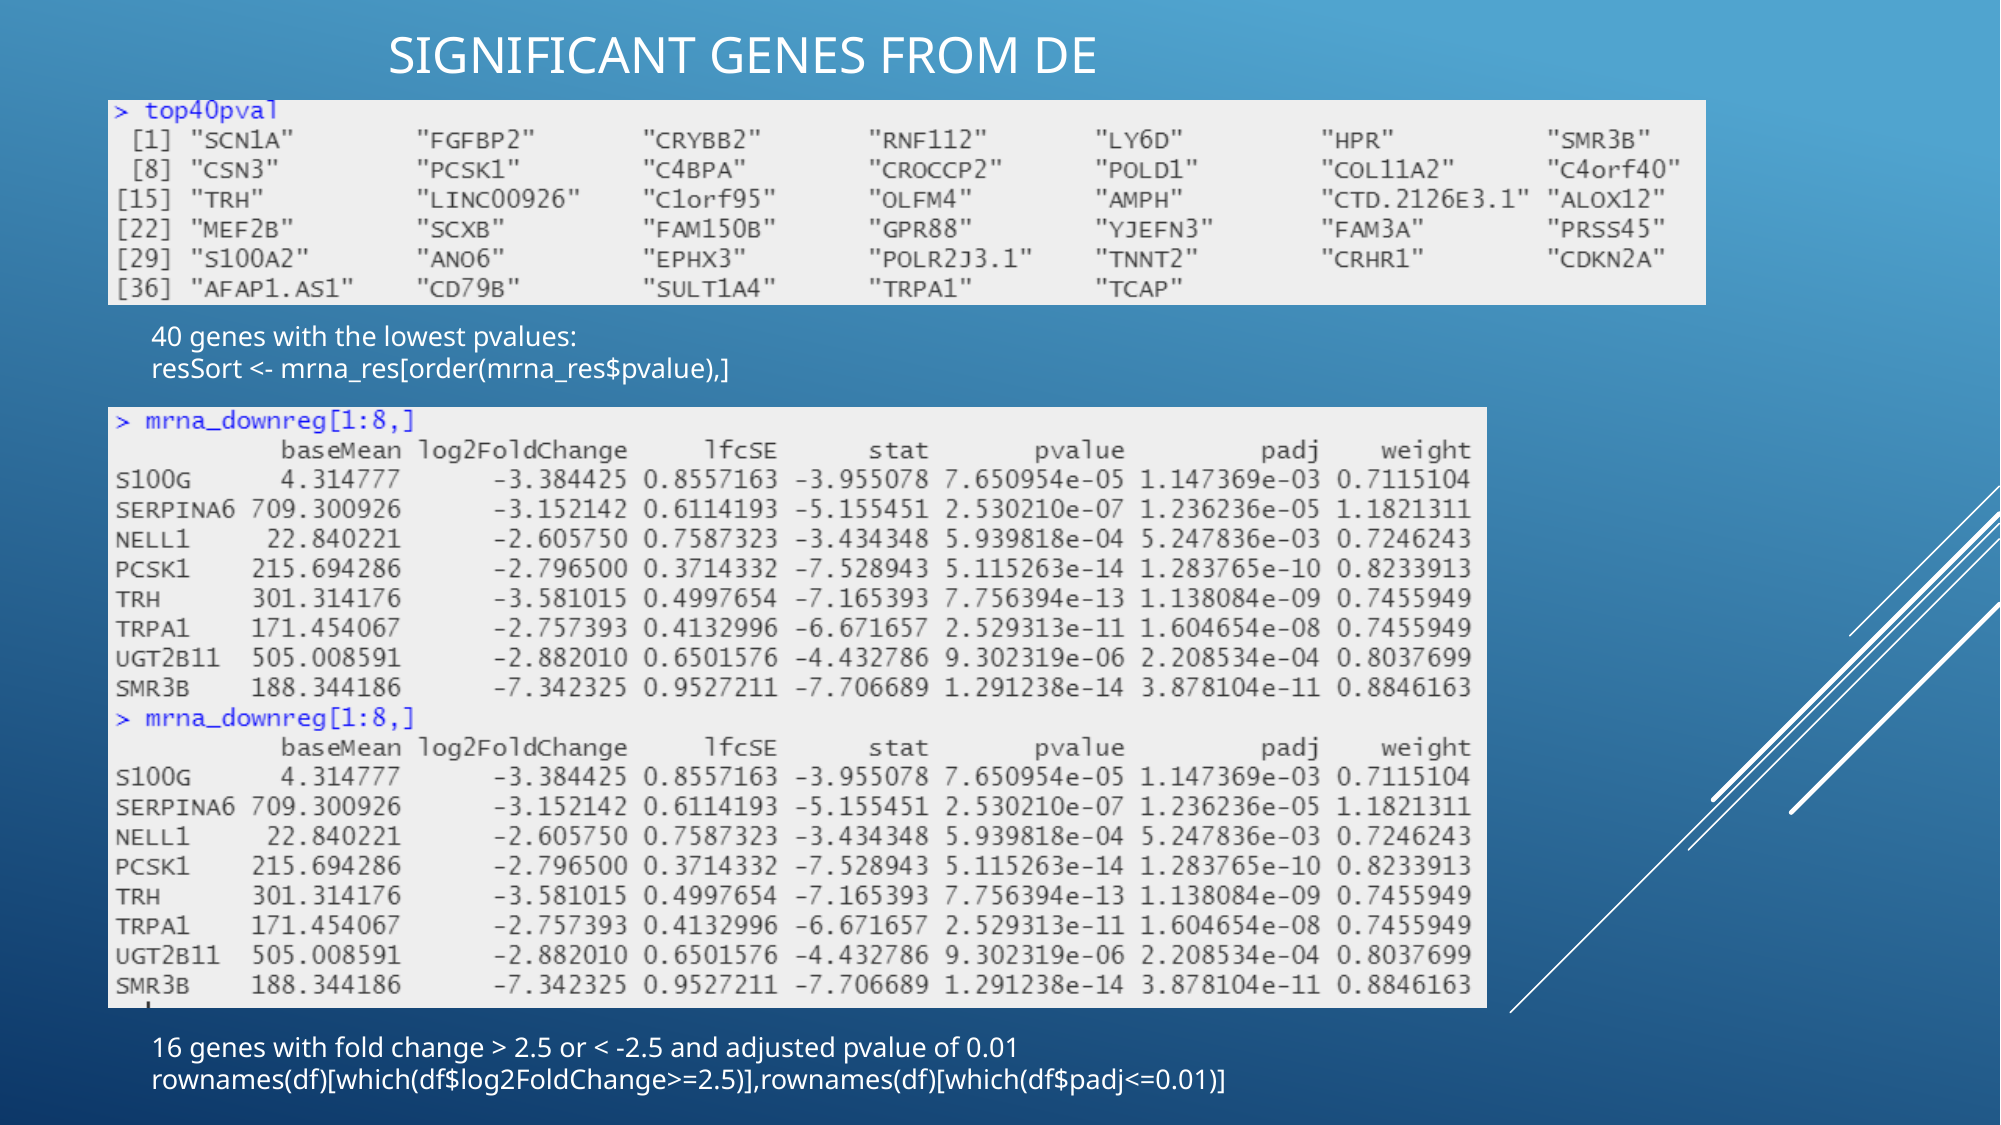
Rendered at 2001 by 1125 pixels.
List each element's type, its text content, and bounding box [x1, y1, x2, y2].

picture [108, 99, 1706, 306]
text_box 16 genes with fold change > 2.5 or < -2.5 and adjusted pvalue of 0.01 rownames(df)[which(df$log2FoldChange>=2.5)],rownames(df)[which(df$padj<=0.01)] [136, 1023, 1864, 1103]
picture [108, 407, 1487, 1008]
text_box 40 genes with the lowest pvalues: resSort <- mrna_res[order(mrna_res$pvalue),] [136, 311, 1864, 392]
title Significant Genes from DE [65, 0, 1421, 122]
